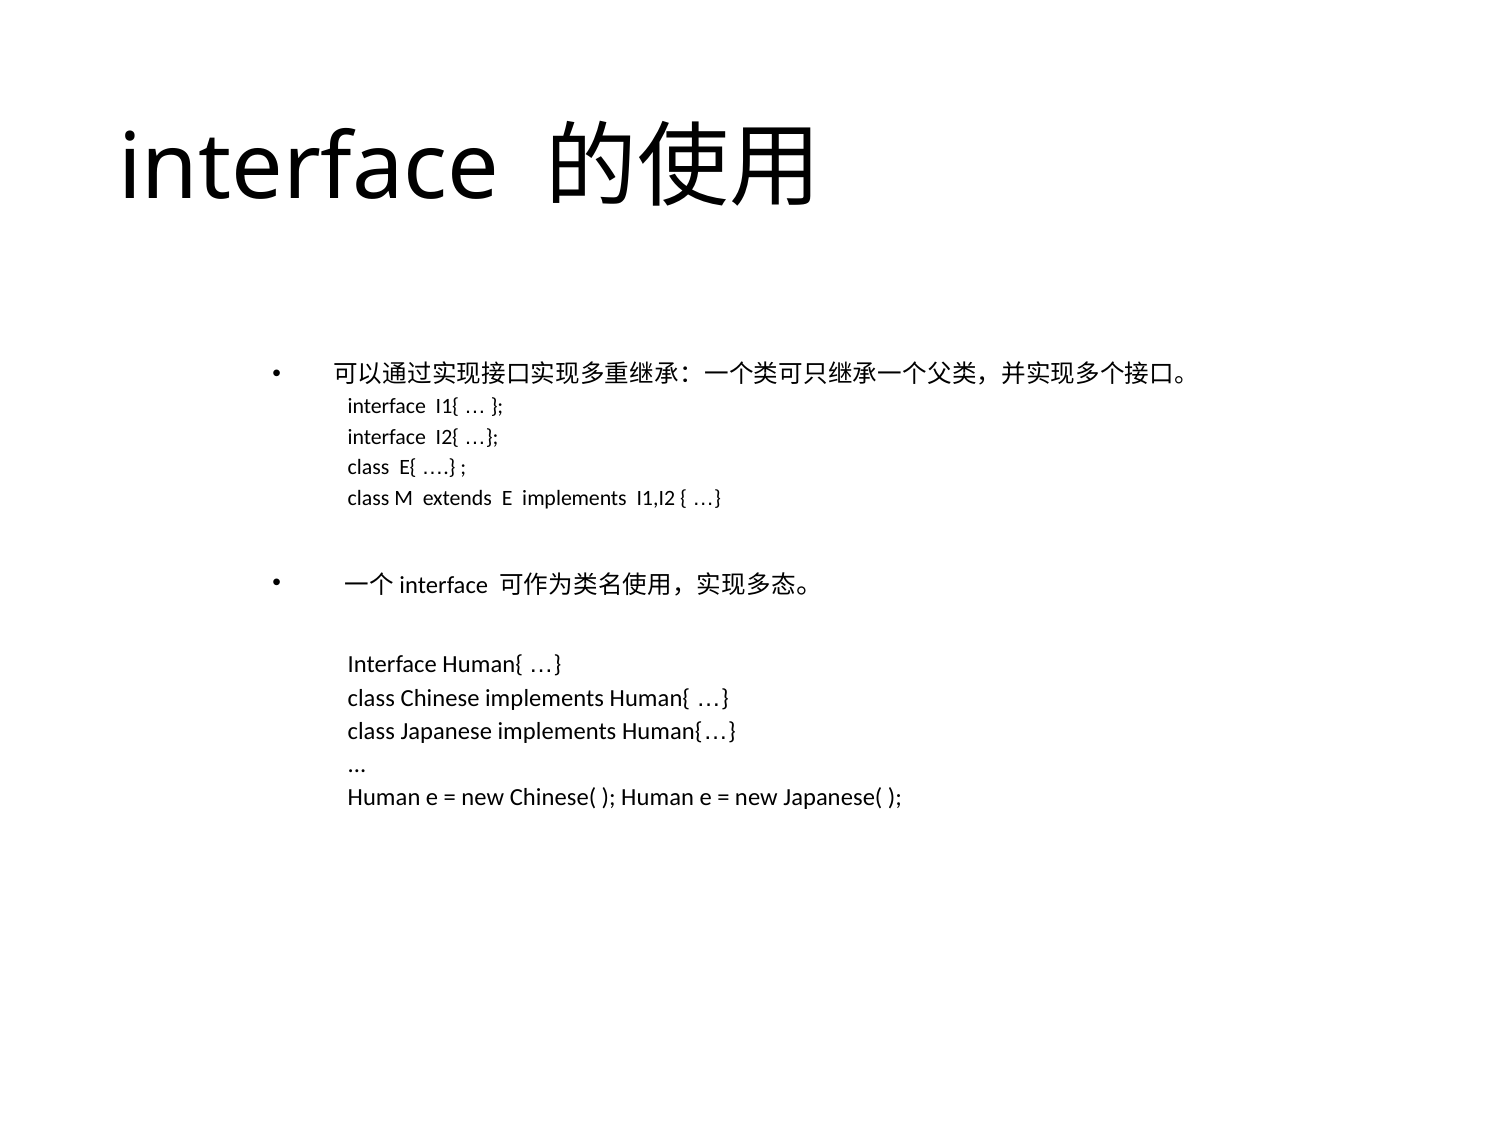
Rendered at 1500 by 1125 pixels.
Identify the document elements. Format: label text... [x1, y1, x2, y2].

list 可以通过实现接口实现多重继承：一个类可只继承一个父类，并实现多个接口。 interface I1{ … }; interface I2{ …}; class E{ ….} ; class M extends E implements I1,I2 { …} 一个interface 可作为类名使用，实现多态。 Interface Human{ …} class Chinese implements Human{ …} class Japanese implements Human{…} ... Human e = new Chinese( ); Human e = new Japanese( ); [257, 356, 1242, 820]
title interface 的使用 [103, 59, 1397, 278]
